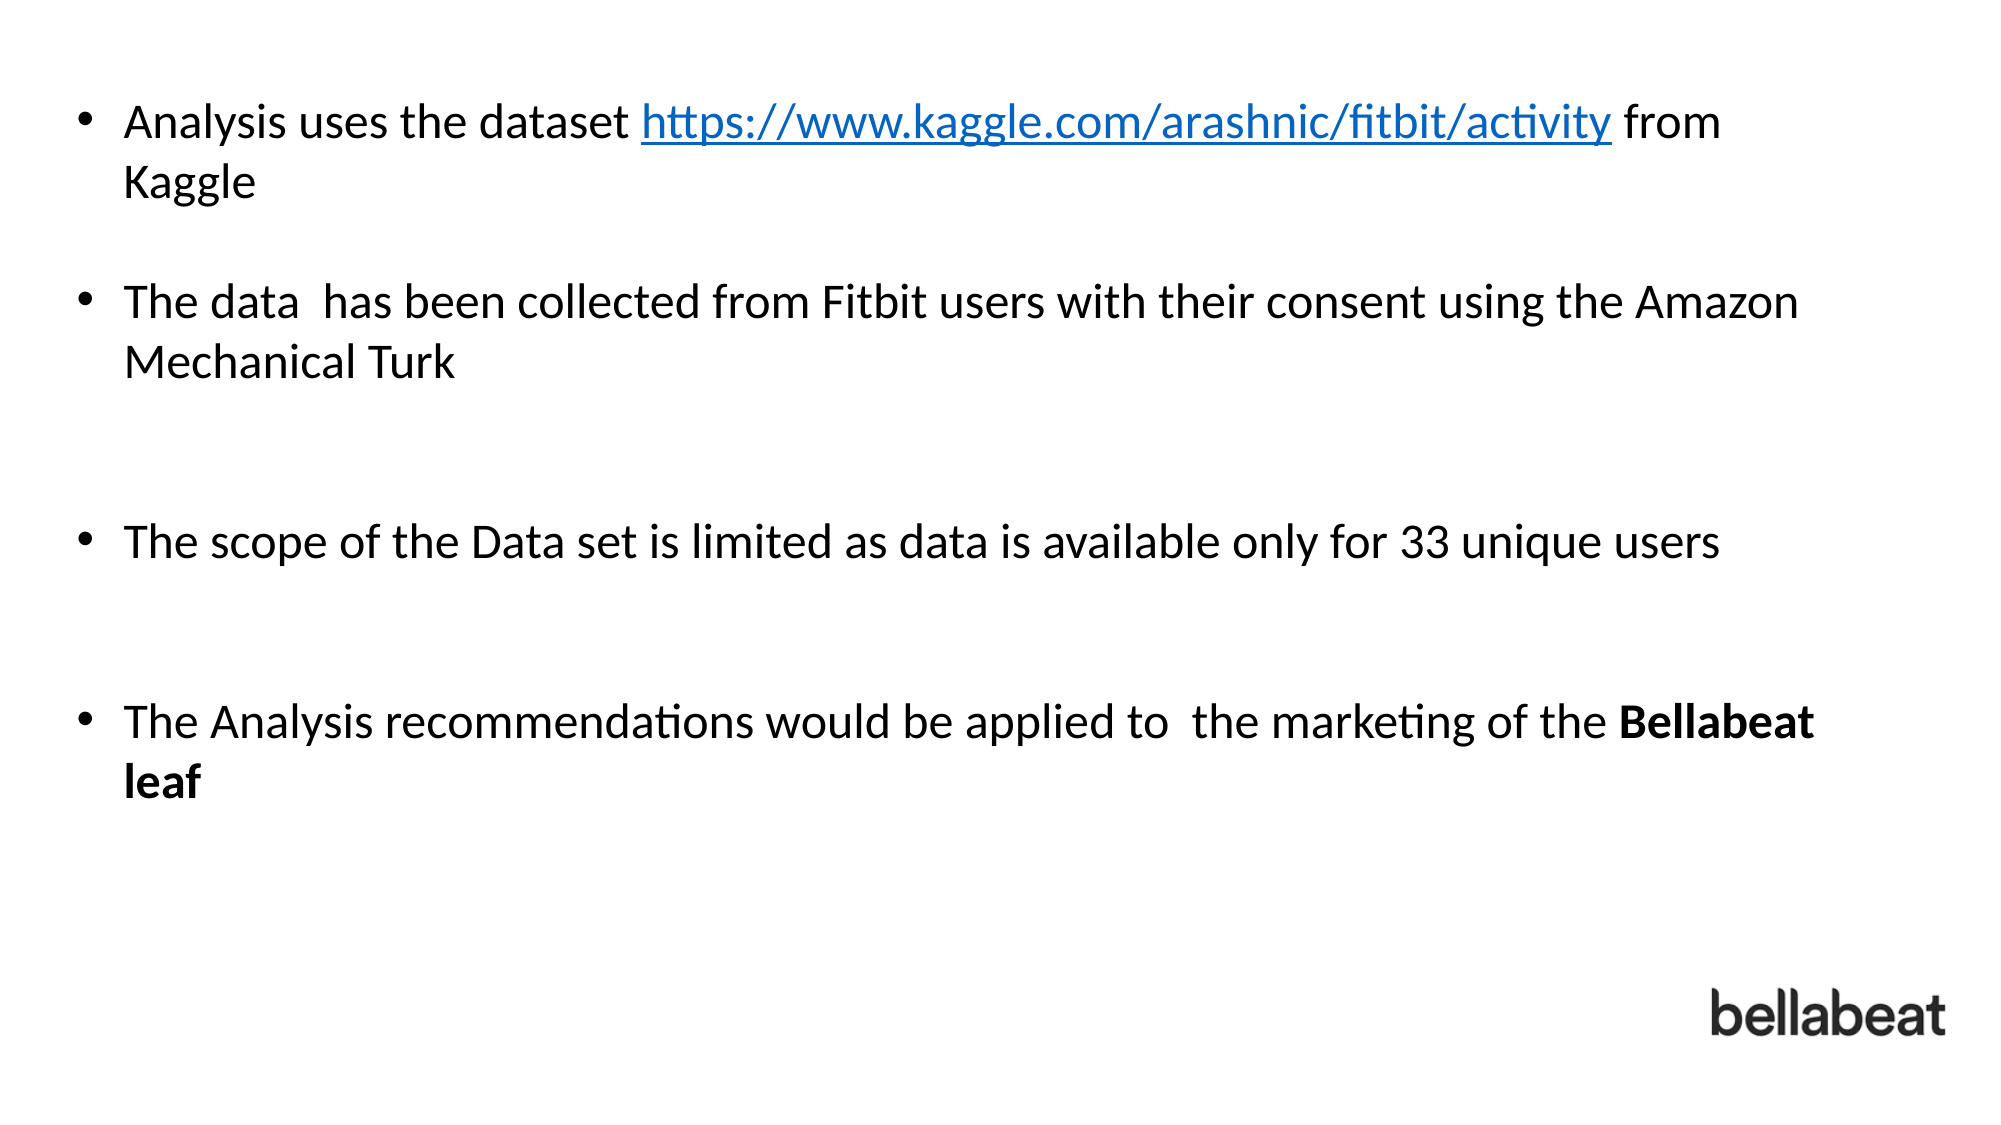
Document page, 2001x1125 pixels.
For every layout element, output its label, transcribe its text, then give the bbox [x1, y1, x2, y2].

picture [1657, 915, 2000, 1109]
text_box Analysis uses the dataset https://www.kaggle.com/arashnic/fitbit/activity from Kaggle The data has been collected from Fitbit users with their consent using the Amazon Mechanical Turk The scope of the Data set is limited as data is available only for 33 unique users The Analysis recommendations would be applied to the marketing of the Bellabeat leaf [61, 80, 1846, 1056]
